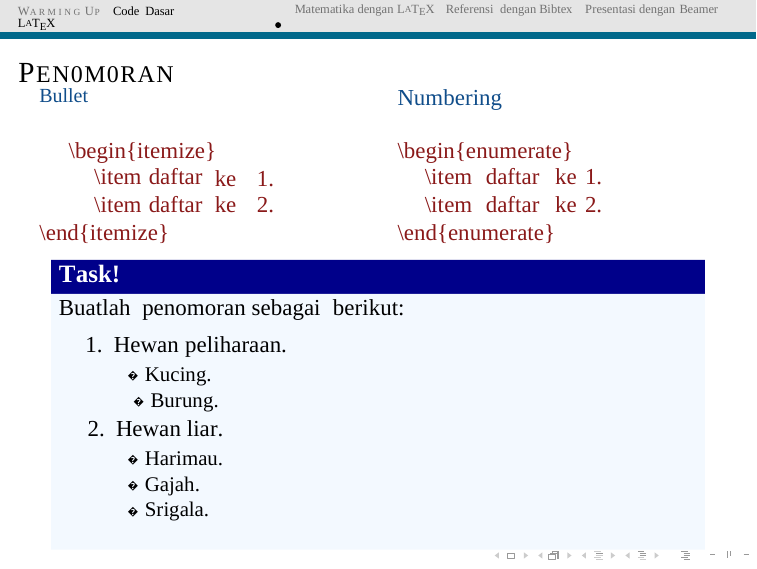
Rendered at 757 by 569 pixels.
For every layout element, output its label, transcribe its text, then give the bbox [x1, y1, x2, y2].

text_box [275, 22, 282, 29]
text_box PEN0M0RAN Bullet [16, 56, 204, 113]
text_box [507, 549, 550, 558]
text_box \begin{itemize} \item daftar \item daftar \end{itemize} [37, 138, 248, 250]
text_box ke ke [212, 166, 248, 222]
text_box [550, 554, 557, 560]
text_box Buatlah penomoran sebagai berikut: 1. Hewan peliharaan. � Kucing. � Burung. 2. Hewan liar. � Harimau. � Gajah. � Srigala. [51, 294, 705, 549]
text_box [557, 549, 705, 560]
text_box Numbering [395, 85, 510, 113]
text_box WA R M I N G UP Code Dasar LATEX [15, 3, 210, 23]
text_box \begin{enumerate} \item daftar ke 1. \item daftar ke 2. \end{enumerate} [395, 138, 676, 250]
text_box [0, 0, 756, 33]
text_box Matematika dengan LATEX Referensi dengan Bibtex Presentasi dengan Beamer [292, 3, 743, 23]
text_box Task! [51, 259, 705, 294]
text_box 1. 2. [254, 166, 290, 222]
text_box [51, 549, 508, 560]
